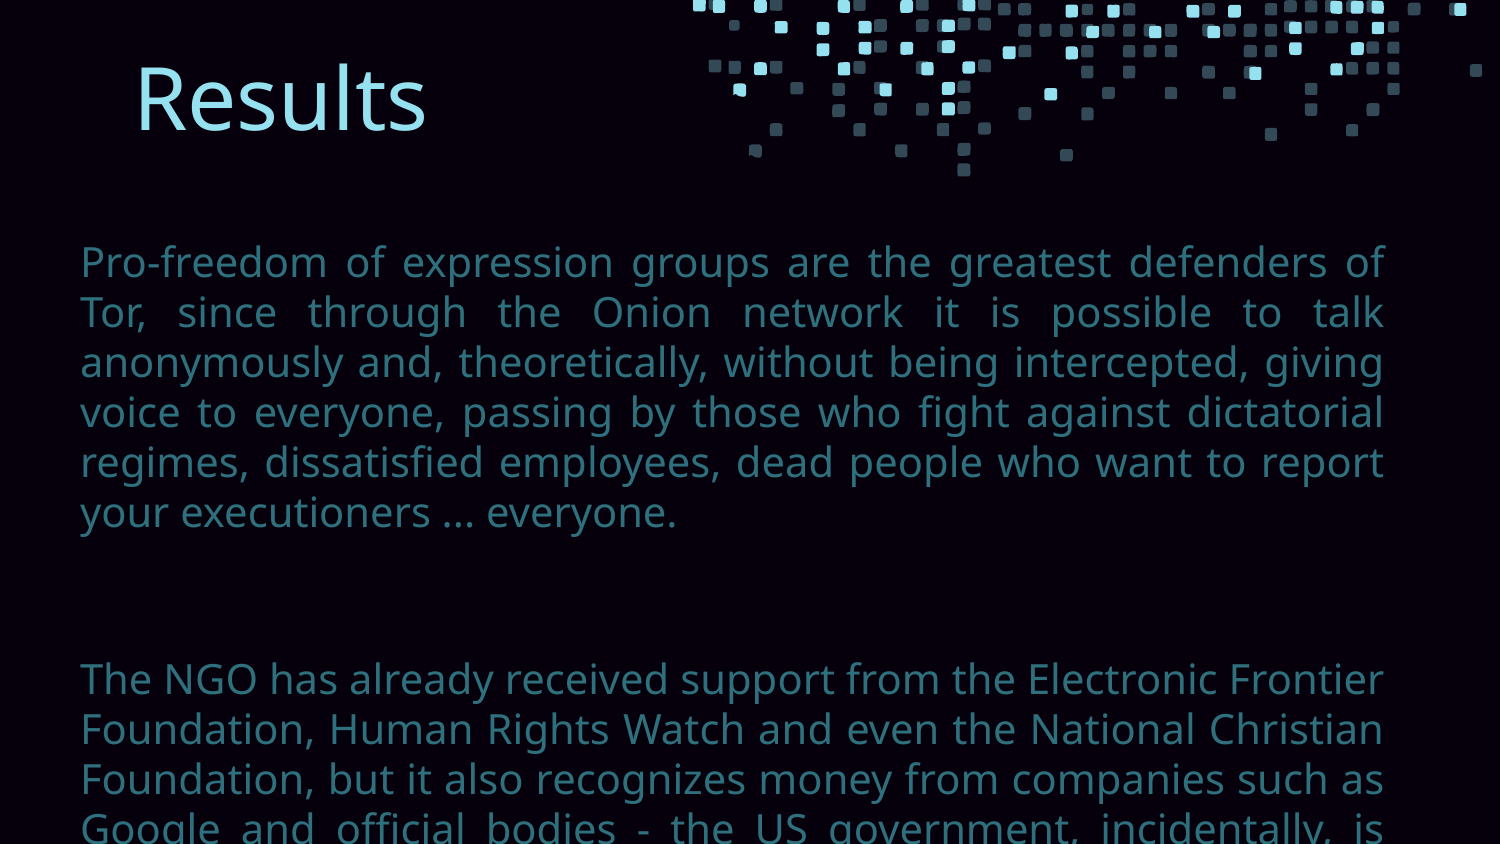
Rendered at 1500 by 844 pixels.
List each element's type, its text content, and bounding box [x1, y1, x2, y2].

text_box Pro-freedom of expression groups are the greatest defenders of Tor, since through the Onion network it is possible to talk anonymously and, theoretically, without being intercepted, giving voice to everyone, passing by those who fight against dictatorial regimes, dissatisfied employees, dead people who want to report your executioners ... everyone. The NGO has already received support from the Electronic Frontier Foundation, Human Rights Watch and even the National Christian Foundation, but it also recognizes money from companies such as Google and official bodies - the US government, incidentally, is one of the main investors. [64, 221, 1400, 741]
title Results [118, 48, 697, 142]
